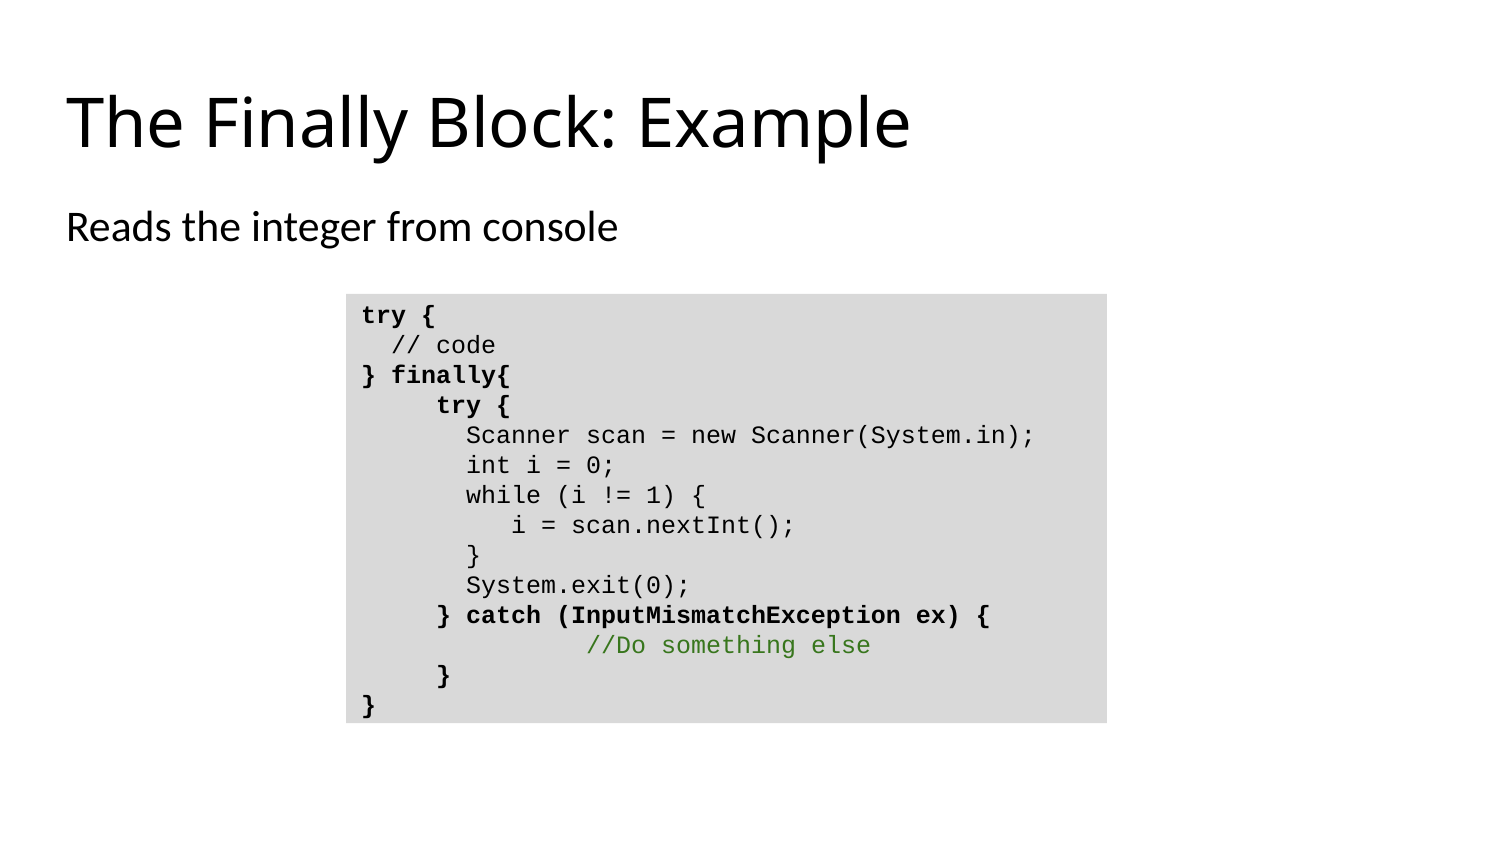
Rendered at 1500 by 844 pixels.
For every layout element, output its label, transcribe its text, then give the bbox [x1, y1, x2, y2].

list Reads the integer from console [51, 189, 1449, 441]
title The Finally Block: Example [51, 72, 1449, 167]
text_box try { // code } finally{ try { Scanner scan = new Scanner(System.in); int i = 0; while (i != 1) { i = scan.nextInt(); } System.exit(0); } catch (InputMismatchException ex) { //Do something else } } [346, 293, 1107, 724]
